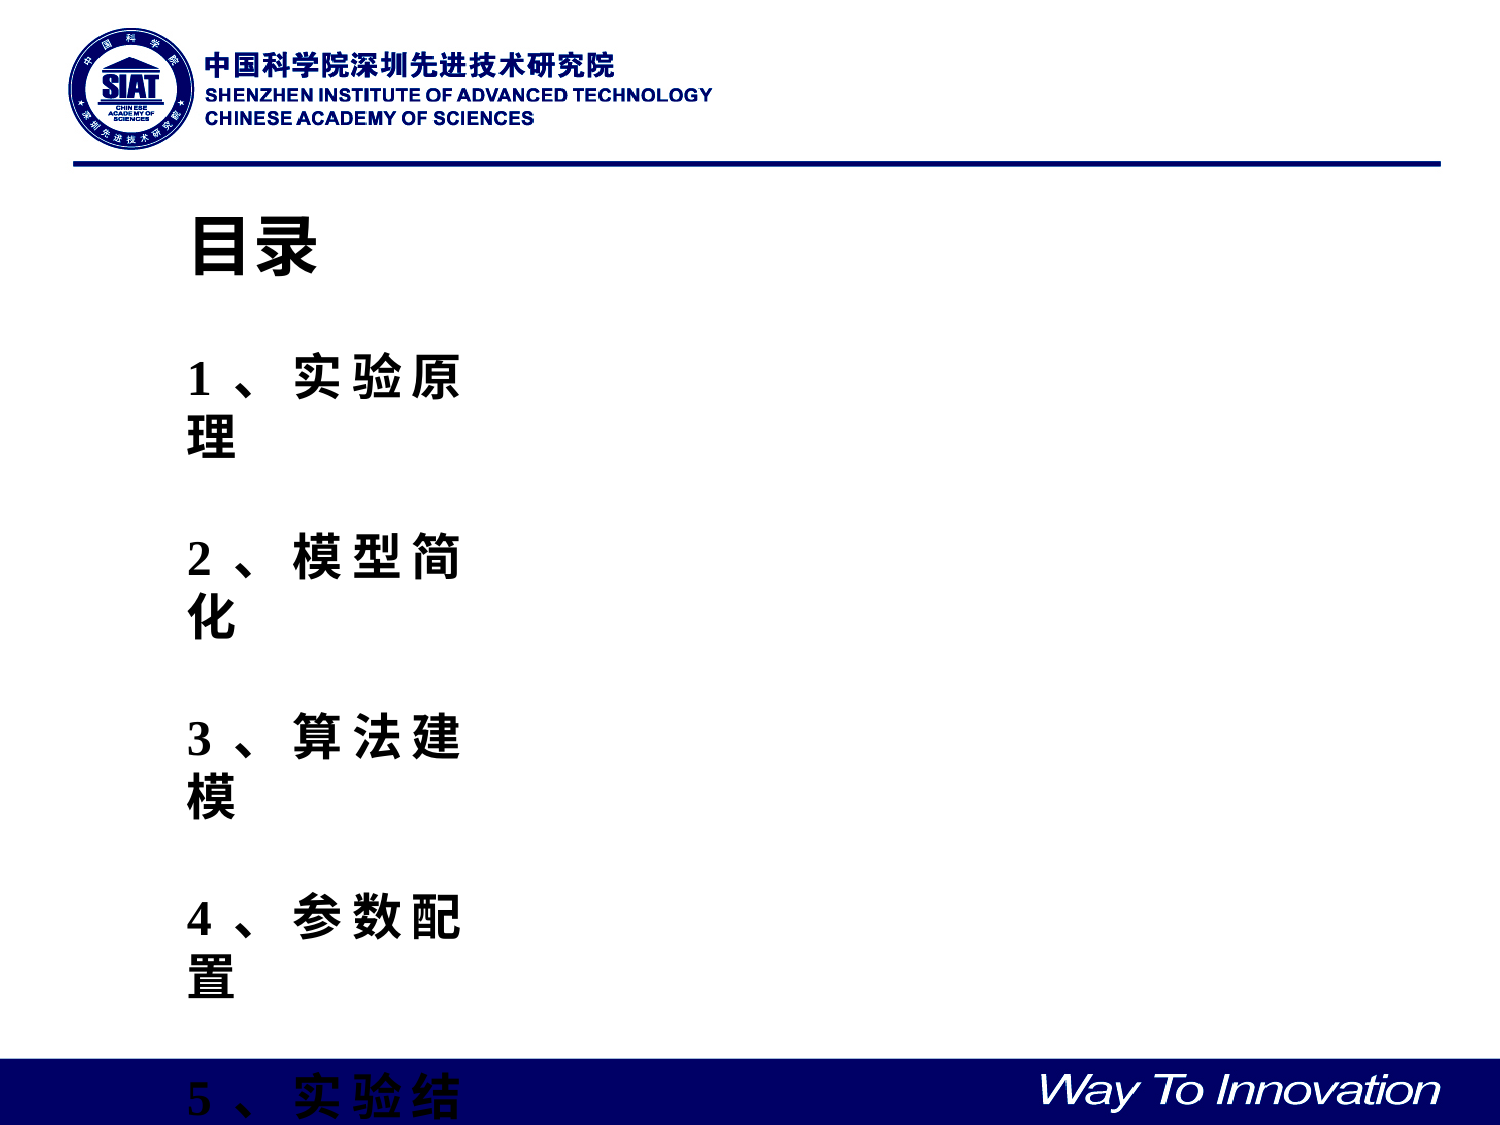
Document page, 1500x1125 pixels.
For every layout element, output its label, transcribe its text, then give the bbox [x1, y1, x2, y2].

picture [0, 0, 1500, 1125]
text_box 目录 [171, 196, 336, 291]
text_box 1、实验原理 2、模型简化 3、算法建模 4、参数配置 5、实验结果 [172, 337, 477, 893]
